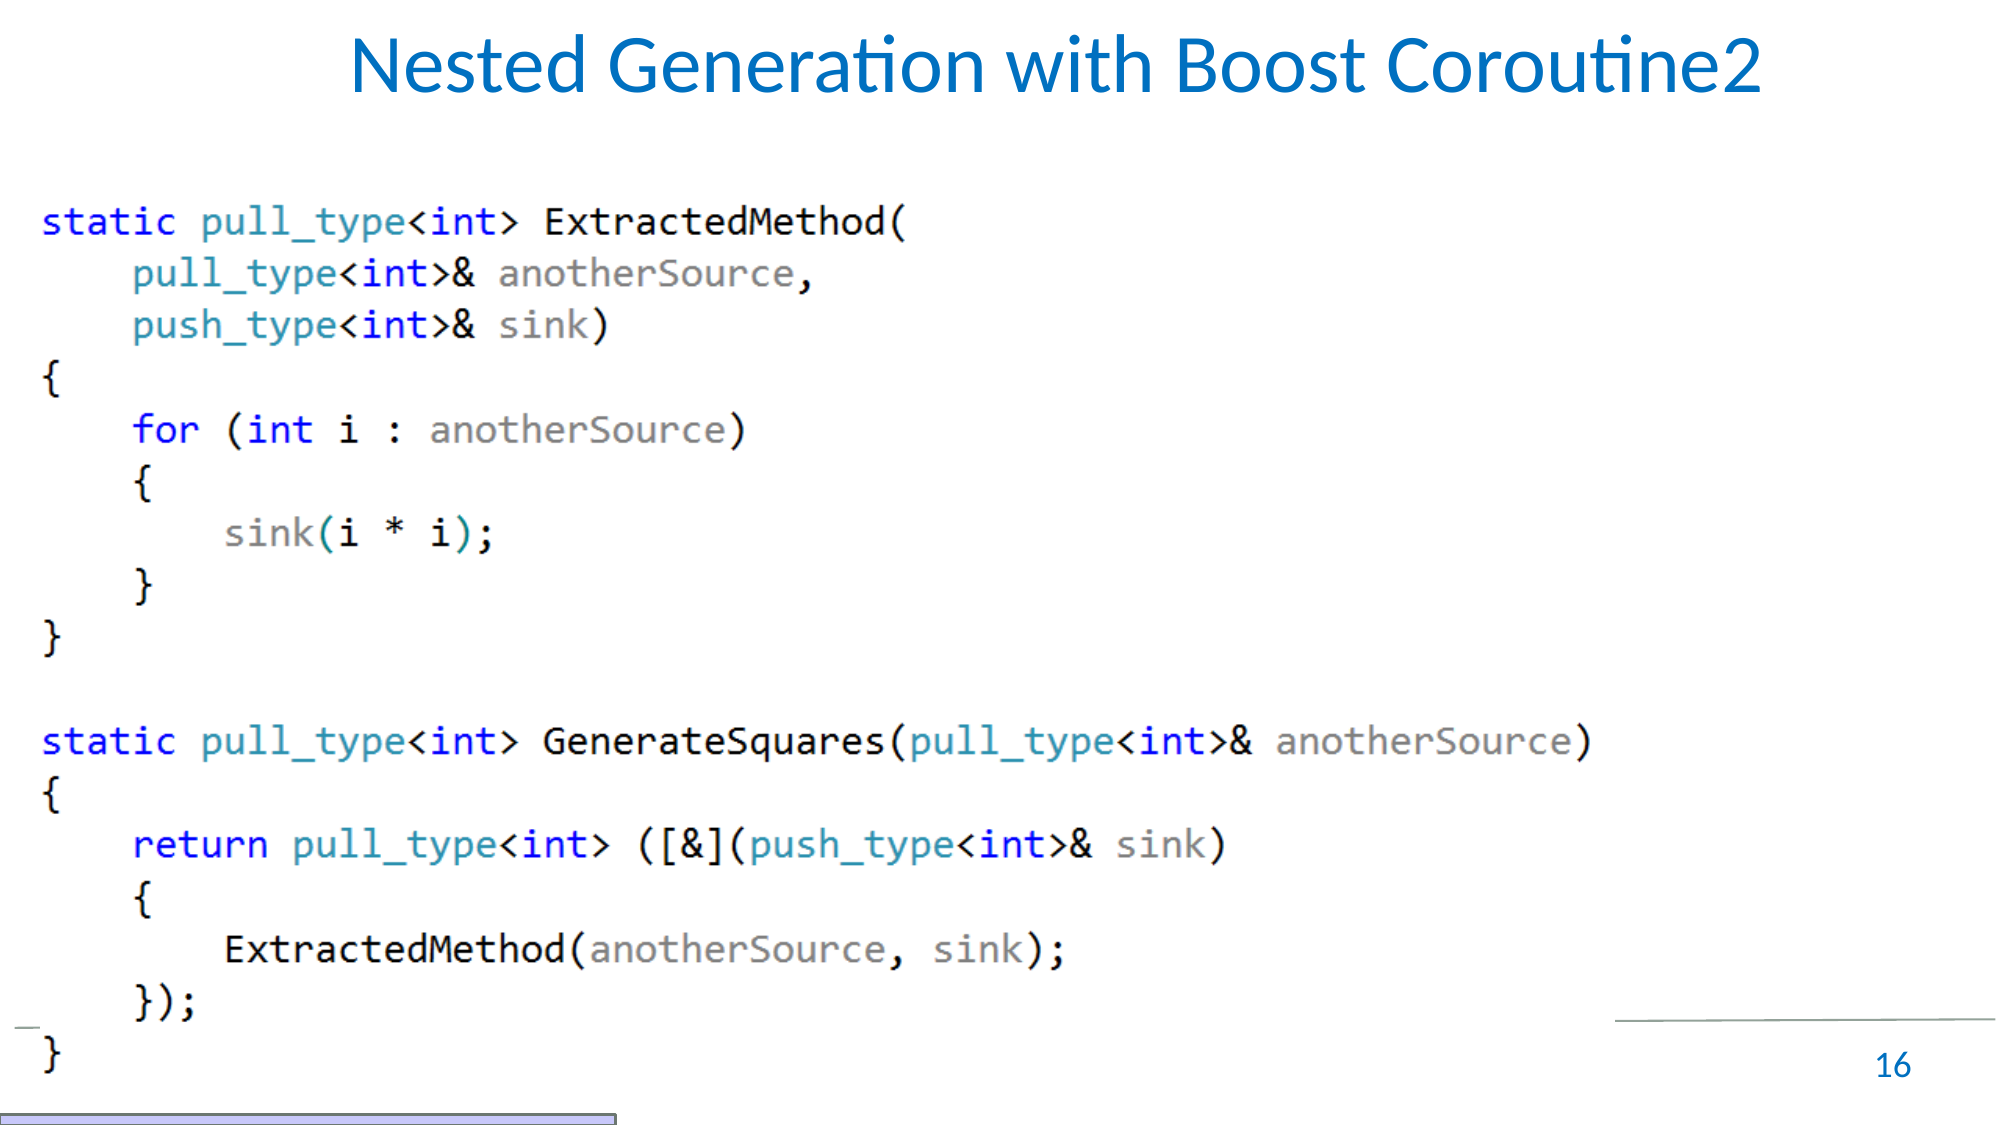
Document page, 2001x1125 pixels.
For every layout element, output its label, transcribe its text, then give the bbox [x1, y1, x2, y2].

text_box Nested Generation with Boost Coroutine2 [254, 13, 1860, 187]
picture [40, 199, 1615, 1095]
text_box [0, 1113, 617, 1125]
